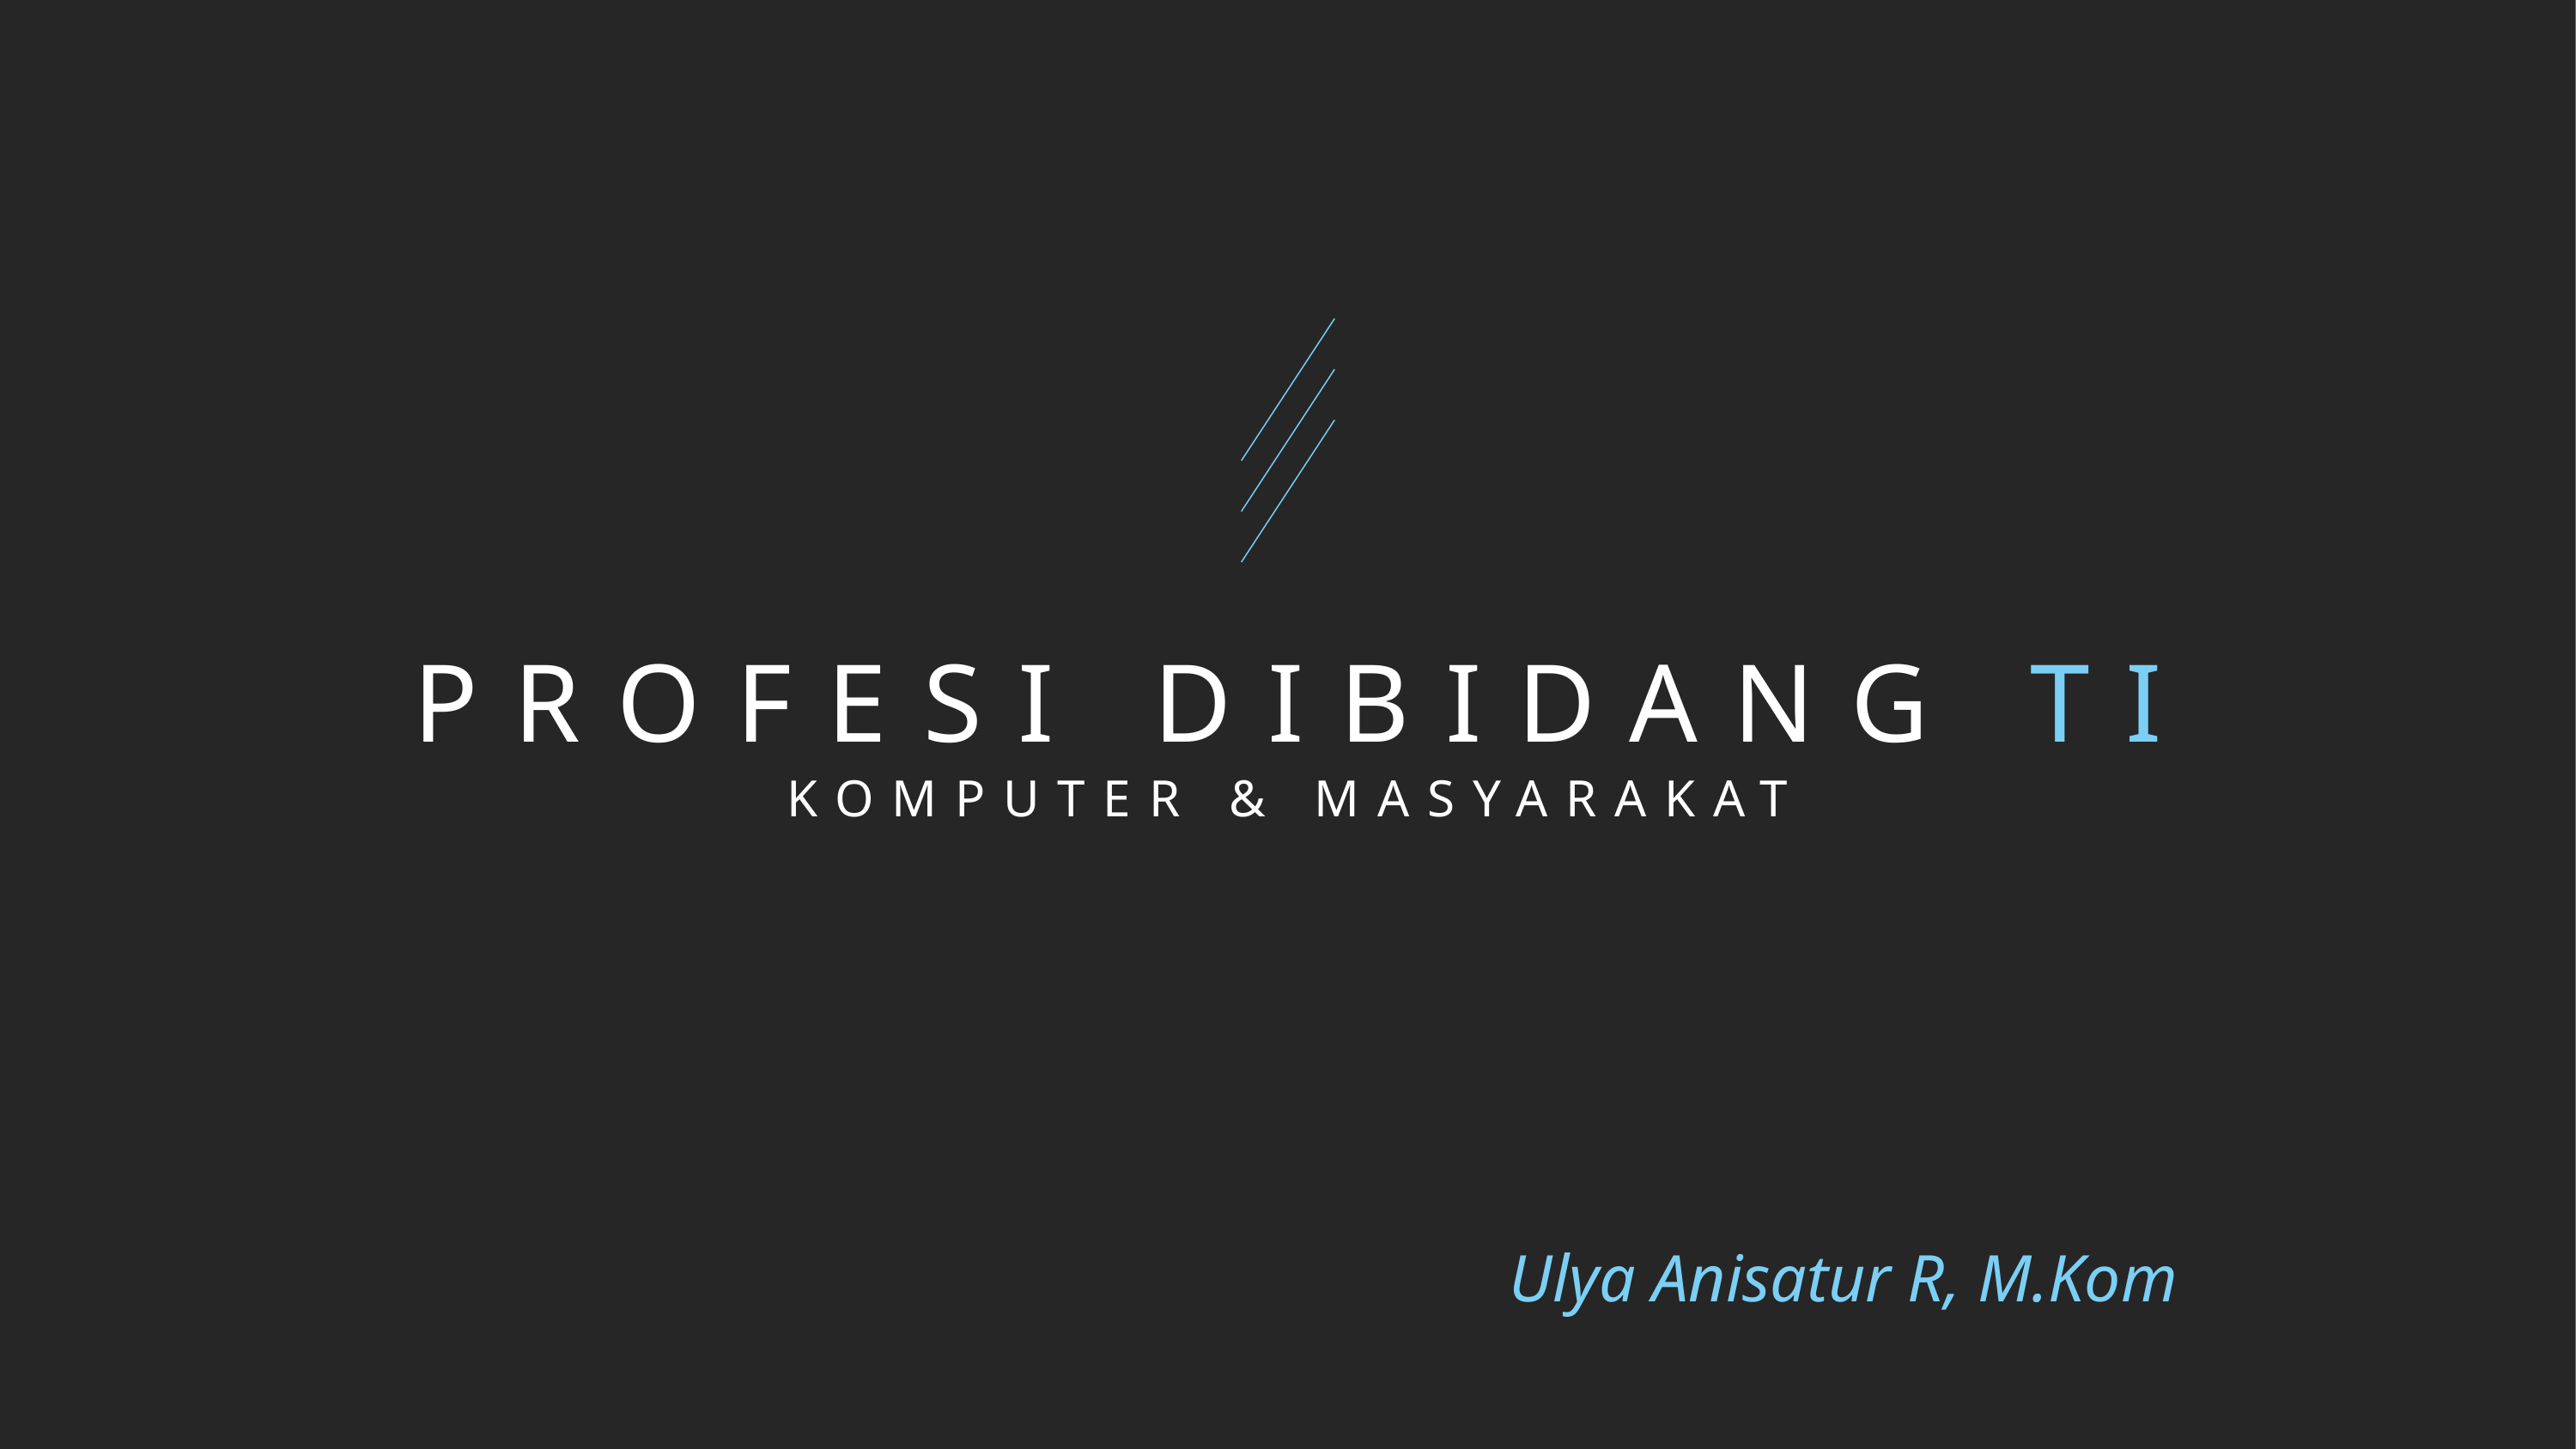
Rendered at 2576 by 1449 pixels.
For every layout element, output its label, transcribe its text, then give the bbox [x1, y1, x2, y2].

text_box Ulya Anisatur R, M.Kom [557, 1231, 2191, 1322]
title PROFESI DIBIDANG TI [129, 572, 2447, 775]
list KOMPUTER & MASYARAKAT [137, 755, 2439, 836]
